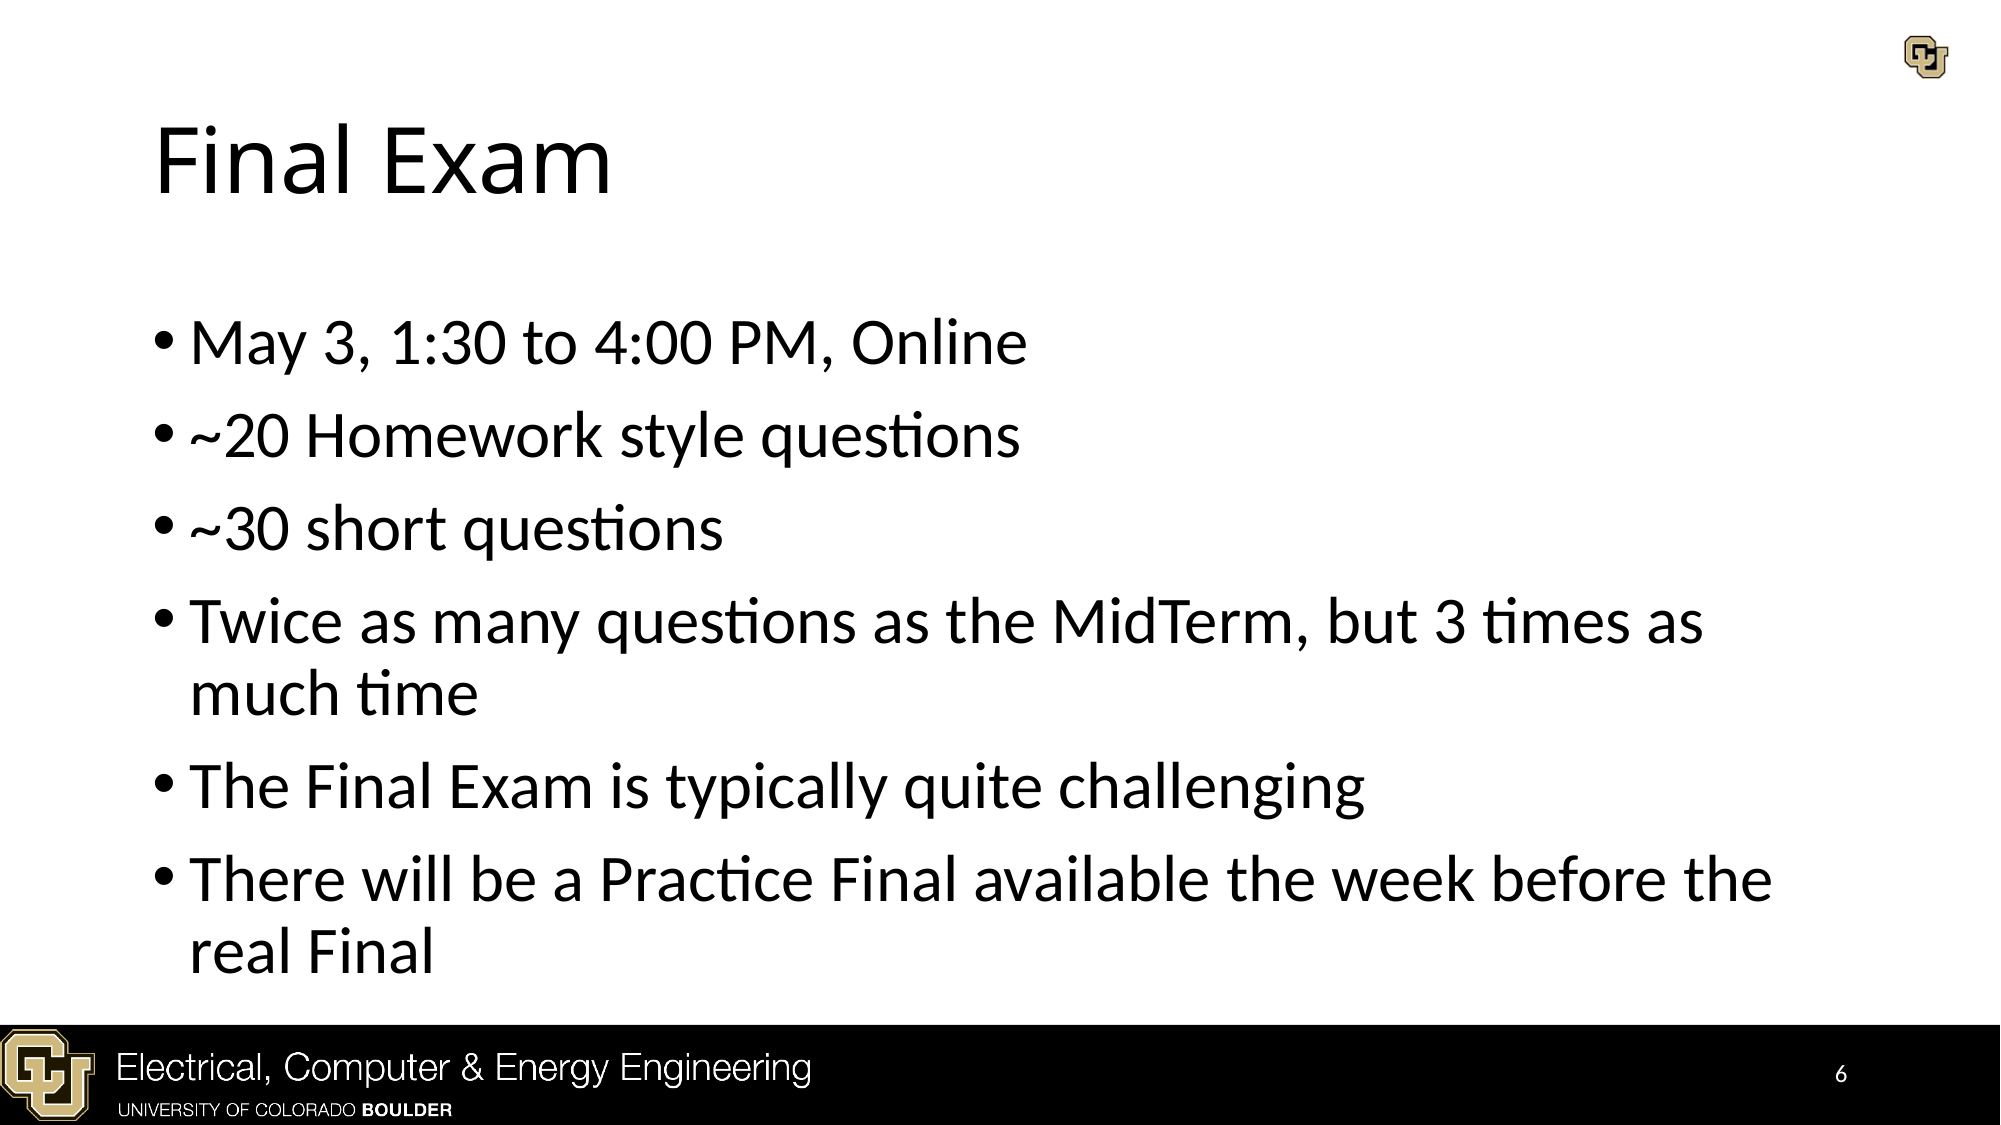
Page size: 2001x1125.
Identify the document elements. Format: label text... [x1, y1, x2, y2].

footer [0, 1024, 2000, 1125]
picture [0, 1029, 810, 1121]
slide_number 6 [1412, 1042, 1863, 1103]
picture [1899, 32, 1958, 87]
title Final Exam [137, 55, 1863, 274]
list May 3, 1:30 to 4:00 PM, Online ~20 Homework style questions ~30 short questions Twice as many questions as the MidTerm, but 3 times as much time The Final Exam is typically quite challenging There will be a Practice Final available the week before the real Final [137, 299, 1863, 1014]
